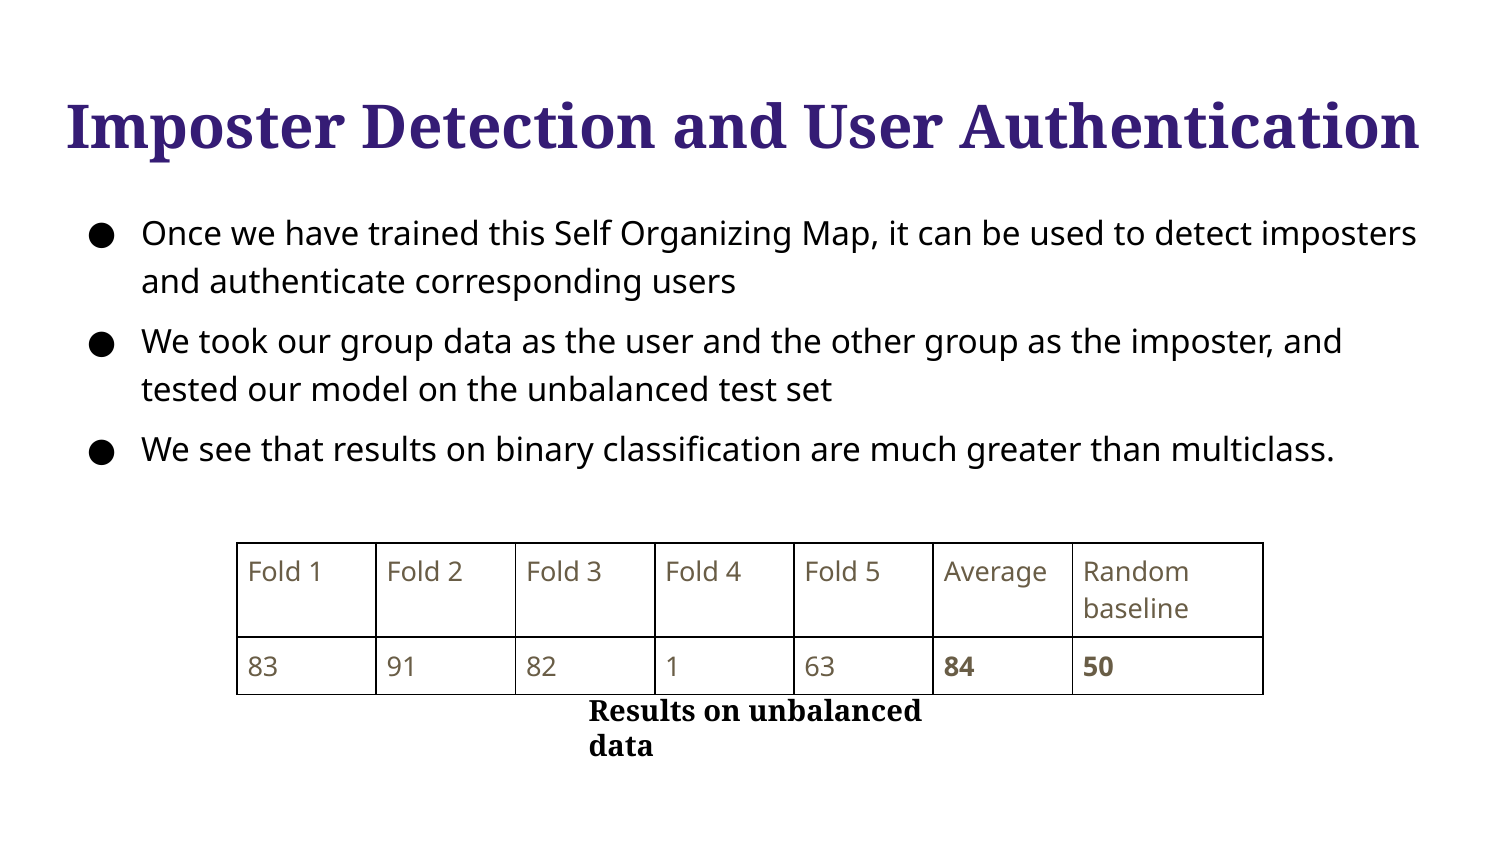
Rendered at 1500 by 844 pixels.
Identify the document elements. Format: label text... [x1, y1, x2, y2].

table_cell 50 [1073, 638, 1262, 694]
table_header Fold 2 [377, 544, 515, 636]
table_header Fold 1 [238, 544, 375, 636]
table_cell 1 [656, 638, 793, 677]
table_cell 84 [934, 638, 1072, 694]
list Once we have trained this Self Organizing Map, it can be used to detect imposters and authenticate corresponding users We took our group data as the user and the other group as the imposter, and tested our model on the unbalanced test set We see that results on binary classification are much greater than multiclass. [51, 189, 1449, 750]
title Imposter Detection and User Authentication [51, 72, 1449, 167]
table_cell 63 [795, 638, 932, 677]
table_cell 91 [377, 638, 515, 694]
table_cell 82 [516, 638, 654, 694]
table_cell 83 [238, 638, 375, 694]
table_header Random baseline [1073, 544, 1262, 636]
table_header Fold 3 [516, 544, 654, 636]
text_box Results on unbalanced data [573, 677, 975, 738]
table_header Fold 5 [795, 544, 932, 636]
table_header Average [934, 544, 1072, 636]
table_header Fold 4 [656, 544, 793, 636]
